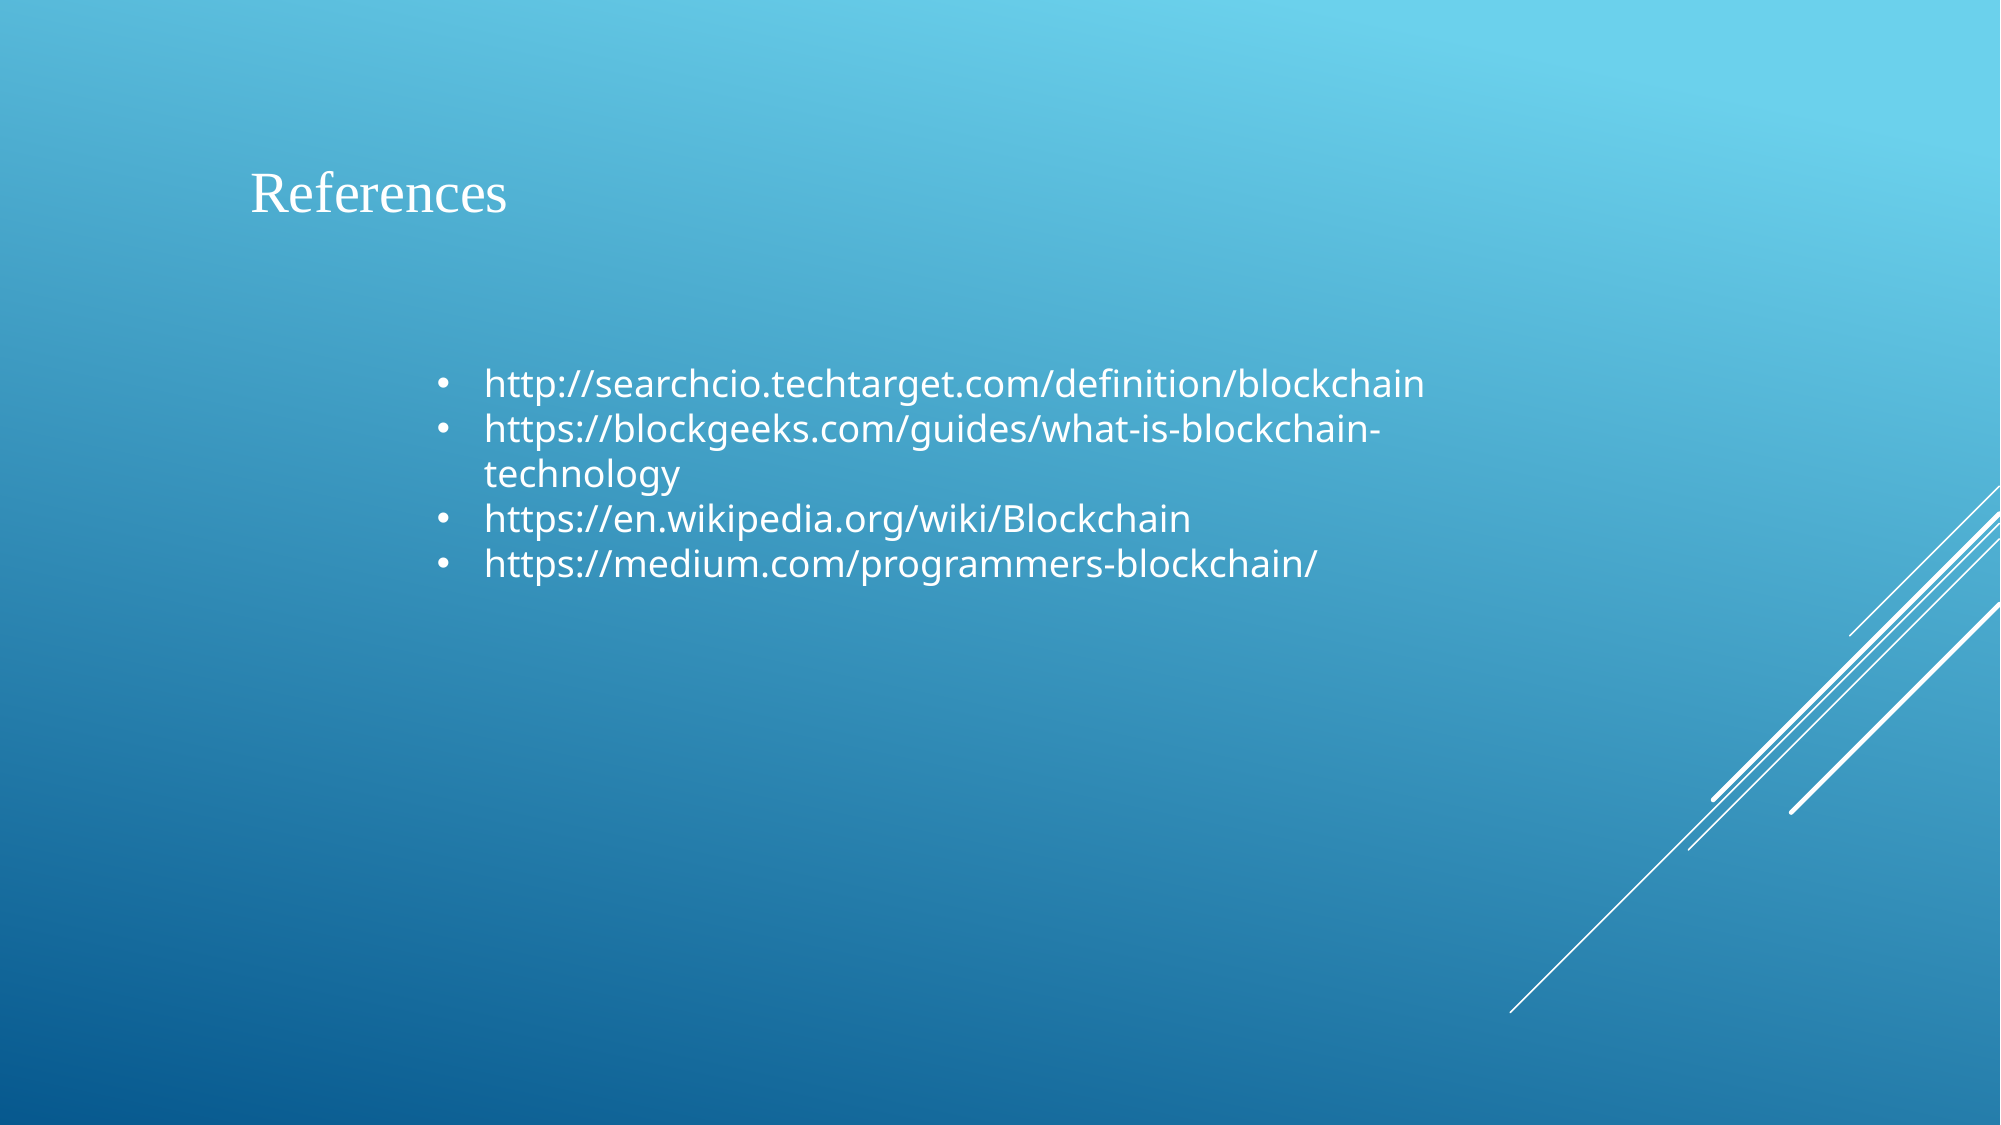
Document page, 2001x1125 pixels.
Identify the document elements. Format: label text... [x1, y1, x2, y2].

text_box http://searchcio.techtarget.com/definition/blockchain https://blockgeeks.com/guides/what-is-blockchain-technology https://en.wikipedia.org/wiki/Blockchain https://medium.com/programmers-blockchain/ [422, 352, 1546, 592]
text_box References [235, 146, 907, 232]
